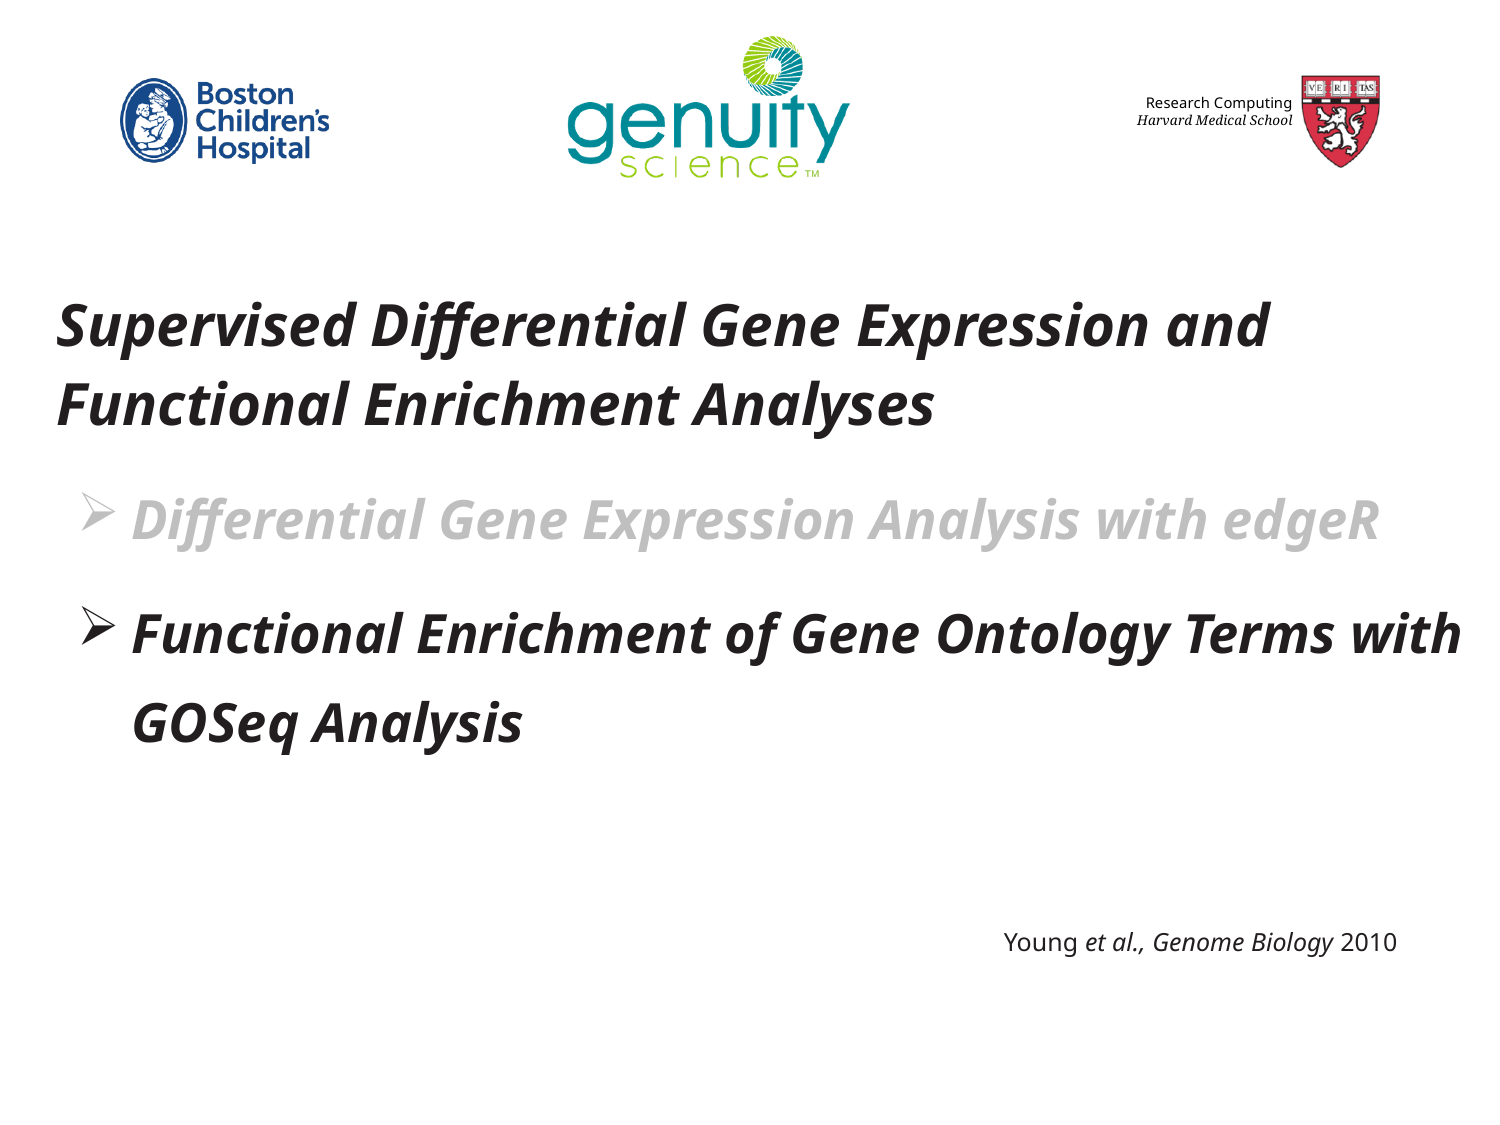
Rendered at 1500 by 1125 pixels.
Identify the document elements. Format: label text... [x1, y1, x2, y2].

list Supervised Differential Gene Expression and Functional Enrichment Analyses Differential Gene Expression Analysis with edgeR Functional Enrichment of Gene Ontology Terms with GOSeq Analysis [41, 276, 1481, 1082]
picture [120, 78, 329, 164]
picture [558, 32, 856, 190]
text_box Young et al., Genome Biology 2010 [41, 919, 1412, 965]
picture [1301, 75, 1380, 168]
